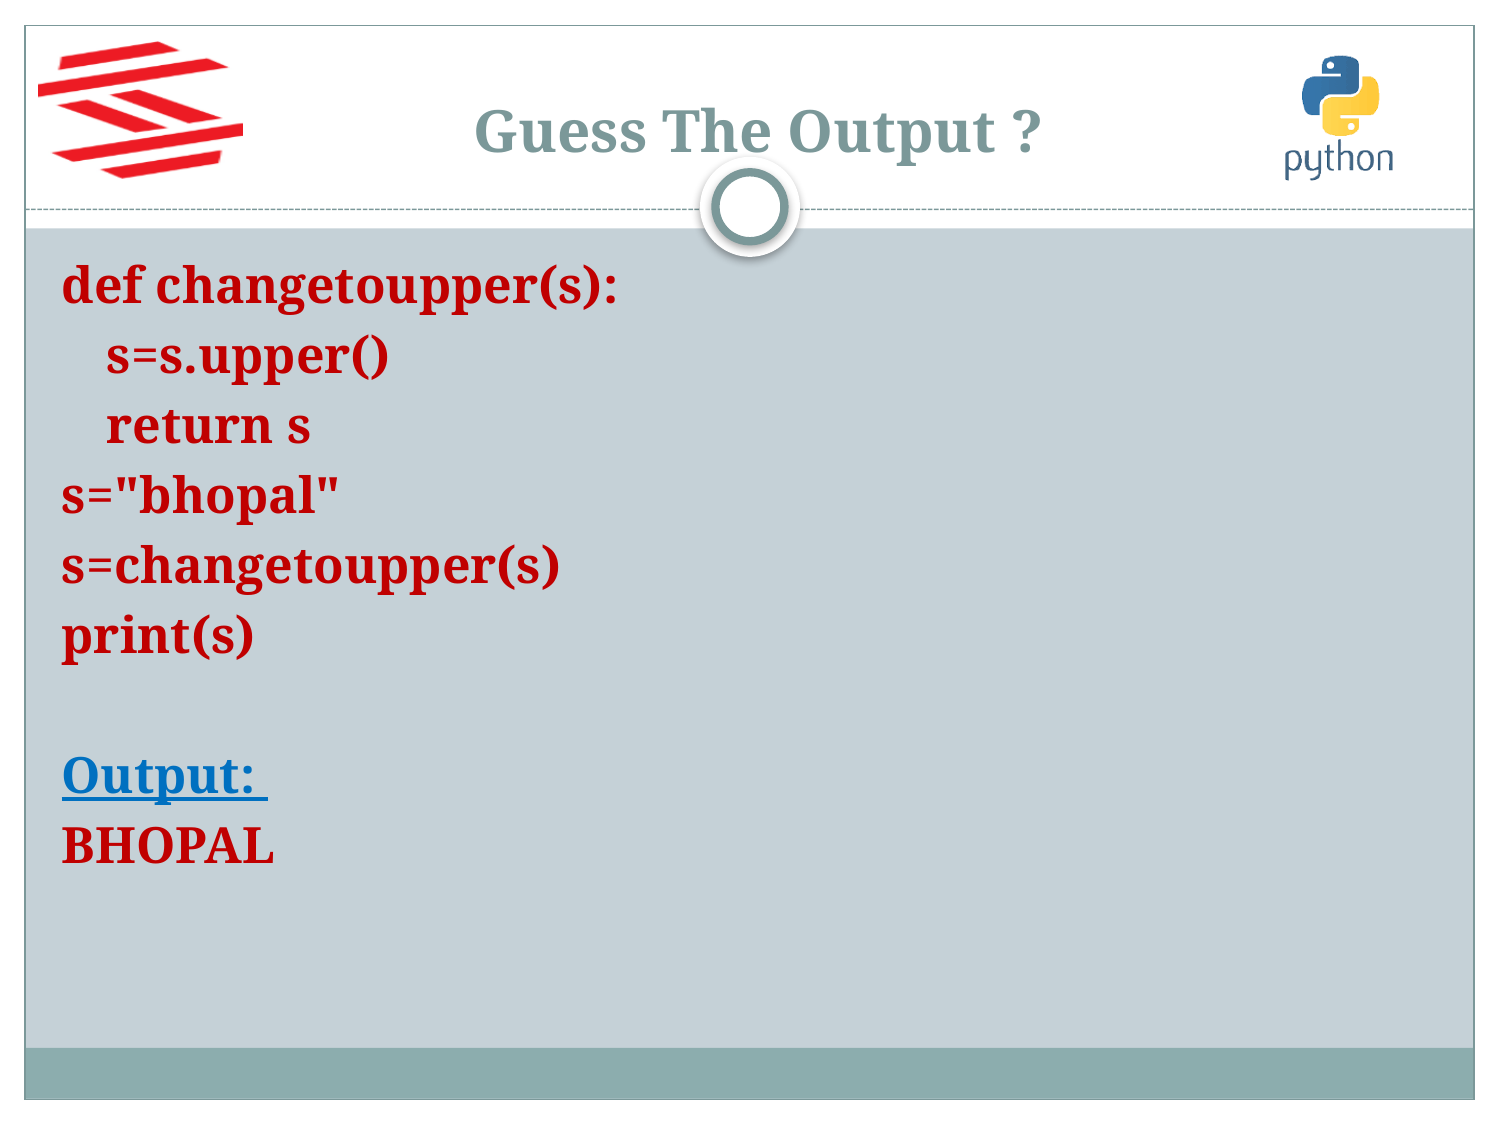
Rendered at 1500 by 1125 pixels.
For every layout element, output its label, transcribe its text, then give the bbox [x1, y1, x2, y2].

title Guess The Output ? [248, 46, 1459, 172]
picture [37, 40, 243, 185]
picture [1206, 53, 1471, 186]
list def changetoupper(s): s=s.upper() return s s="bhopal" s=changetoupper(s) print(s) Output: BHOPAL [46, 246, 1442, 1043]
